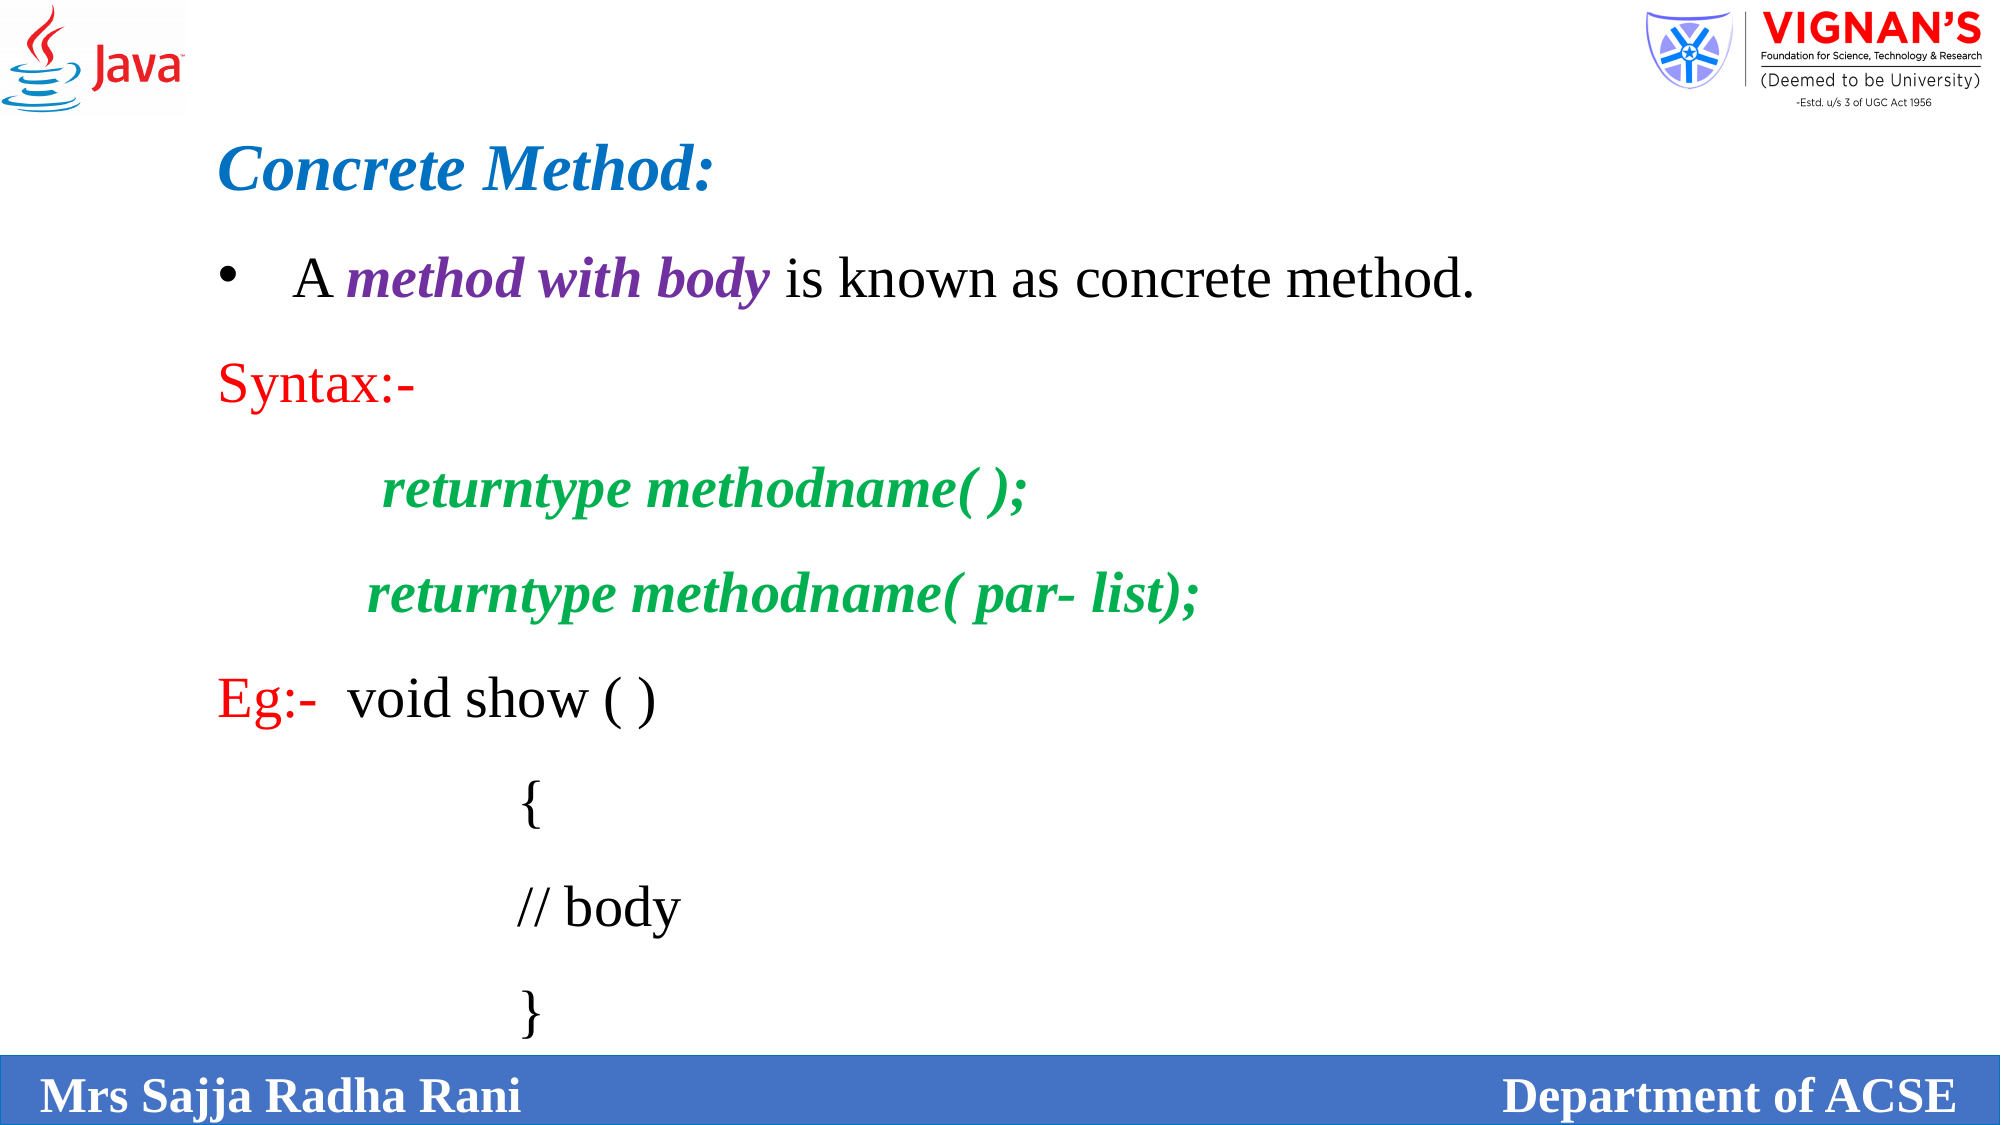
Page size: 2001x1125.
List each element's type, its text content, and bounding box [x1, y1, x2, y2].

picture [0, 0, 186, 116]
text_box Concrete Method: A method with body is known as concrete method. Syntax:- returntype methodname( ); returntype methodname( par- list); Eg:- void show ( ) { // body } [203, 76, 1797, 1051]
picture [1631, 0, 2000, 116]
